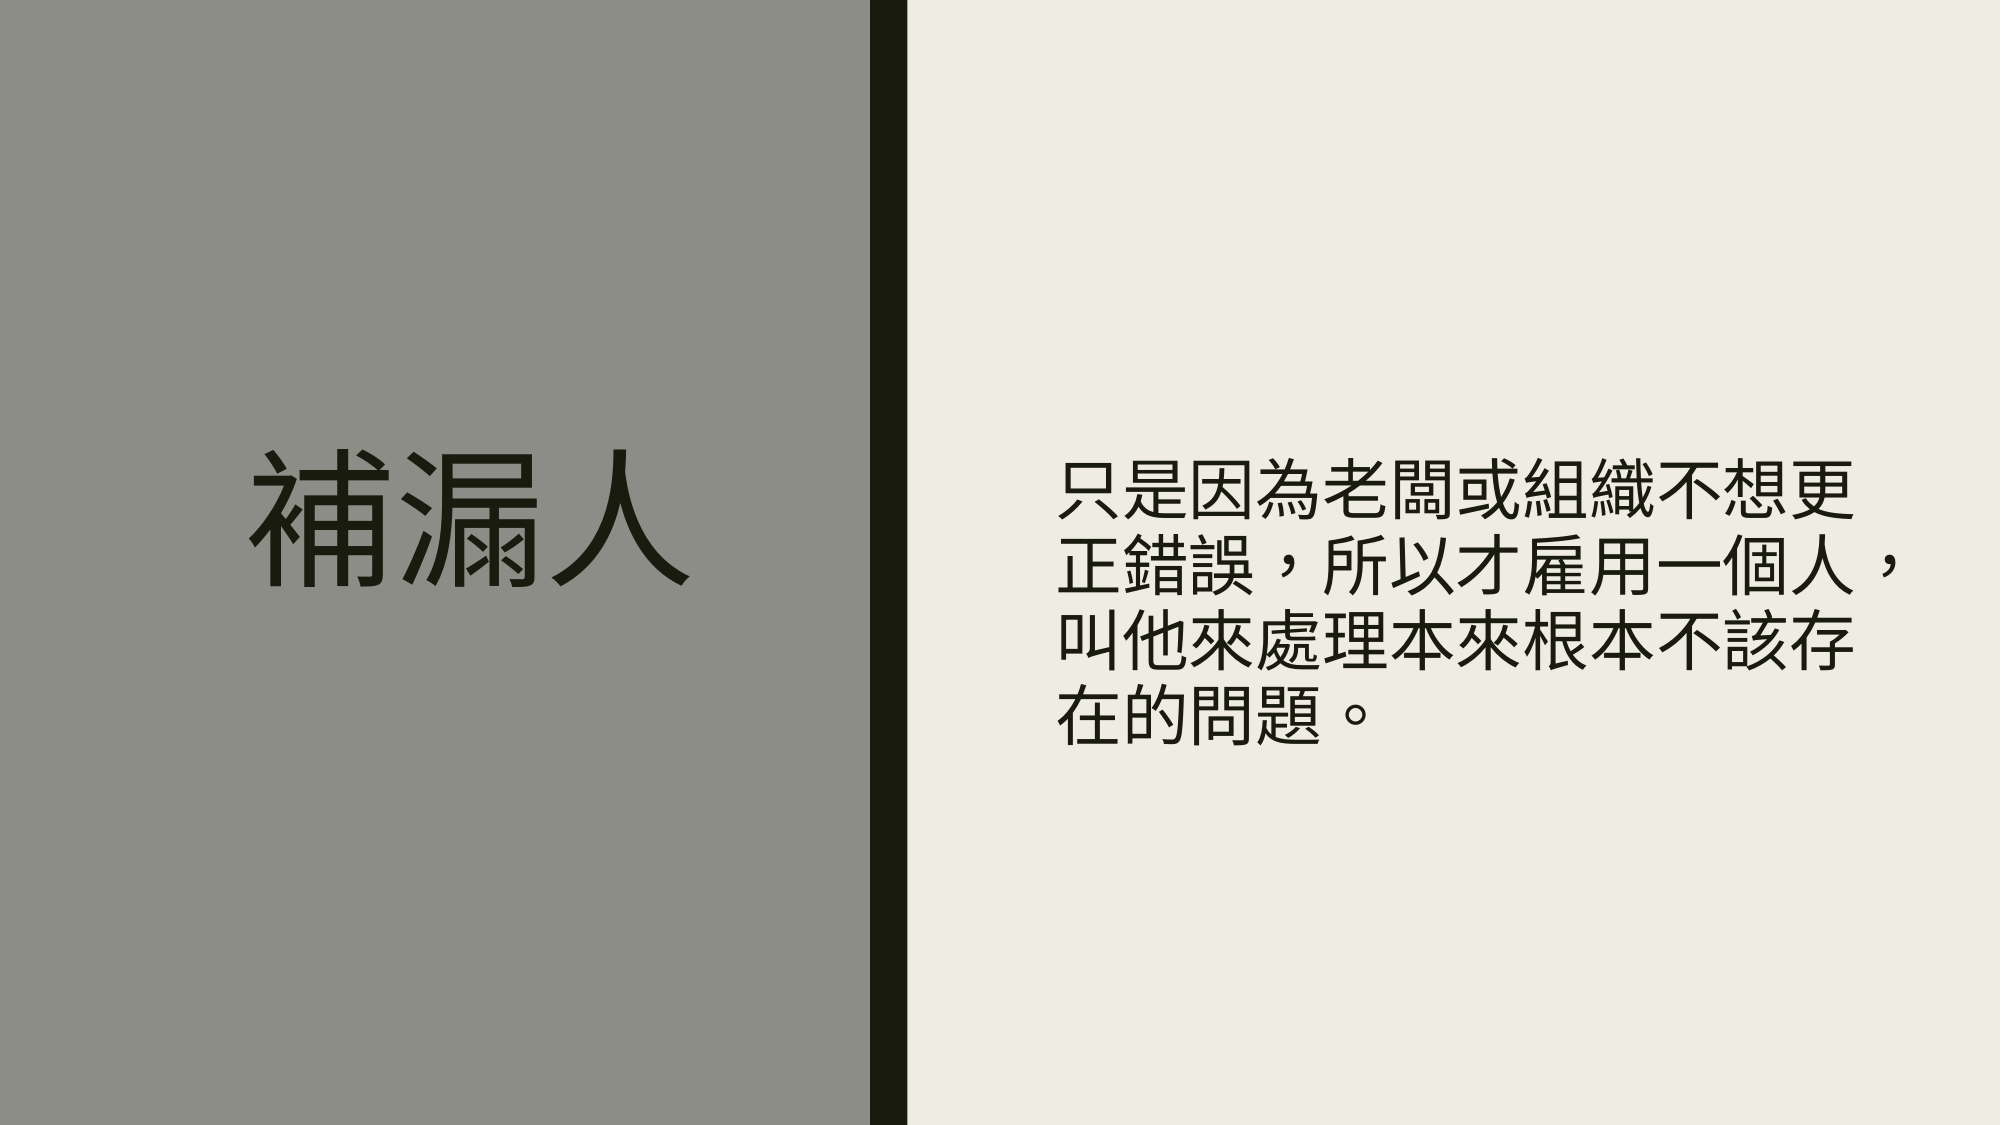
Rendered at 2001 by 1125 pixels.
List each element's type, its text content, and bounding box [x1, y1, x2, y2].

list 只是因為老闆或組織不想更正錯誤，所以才雇用一個人，叫他來處理本來根本不該存在的問題。 [1040, 446, 1896, 1125]
title 補漏人 [230, 446, 863, 801]
